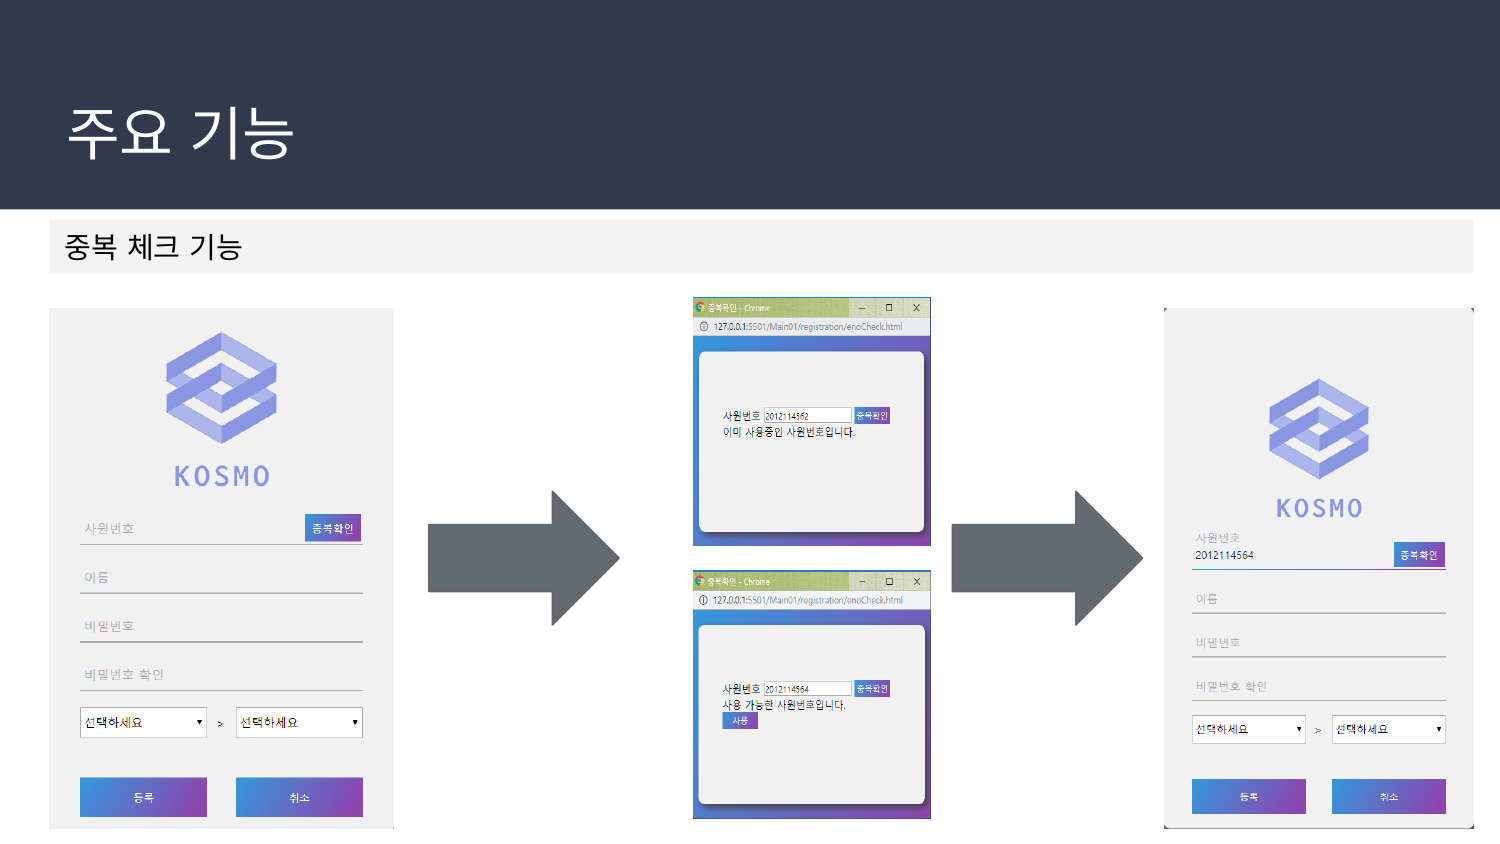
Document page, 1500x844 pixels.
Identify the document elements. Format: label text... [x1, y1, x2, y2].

text_box 중복 체크 기능 [49, 219, 1474, 274]
text_box [428, 491, 620, 625]
text_box [952, 491, 1143, 625]
title 주요 기능 [51, 82, 1449, 185]
picture [1164, 307, 1474, 830]
picture [49, 308, 395, 830]
picture [693, 570, 931, 819]
picture [693, 297, 931, 547]
